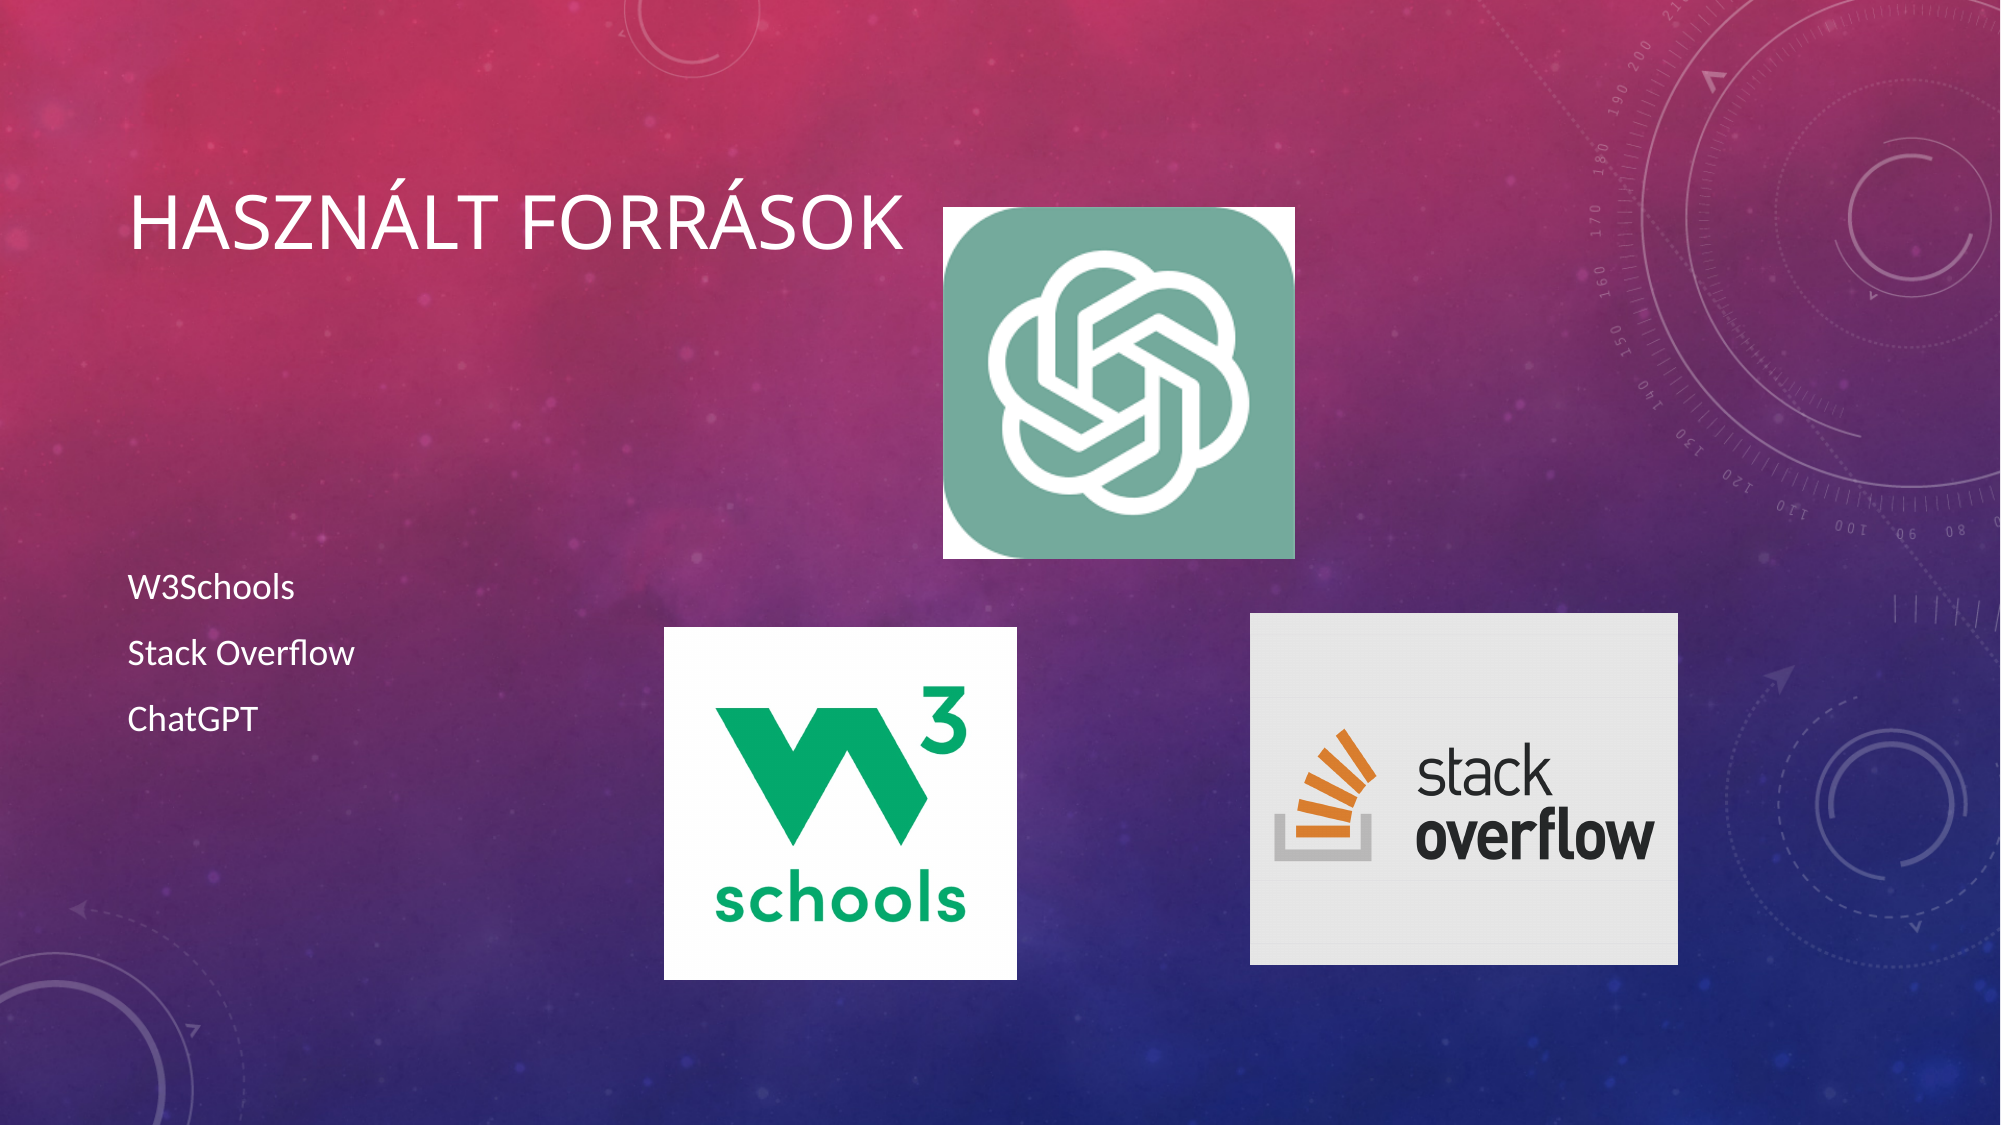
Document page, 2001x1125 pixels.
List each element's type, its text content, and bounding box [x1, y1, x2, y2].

picture [0, 0, 2001, 1125]
title Használt források [112, 99, 1775, 339]
list W3Schools Stack Overflow ChatGPT [112, 351, 1775, 950]
